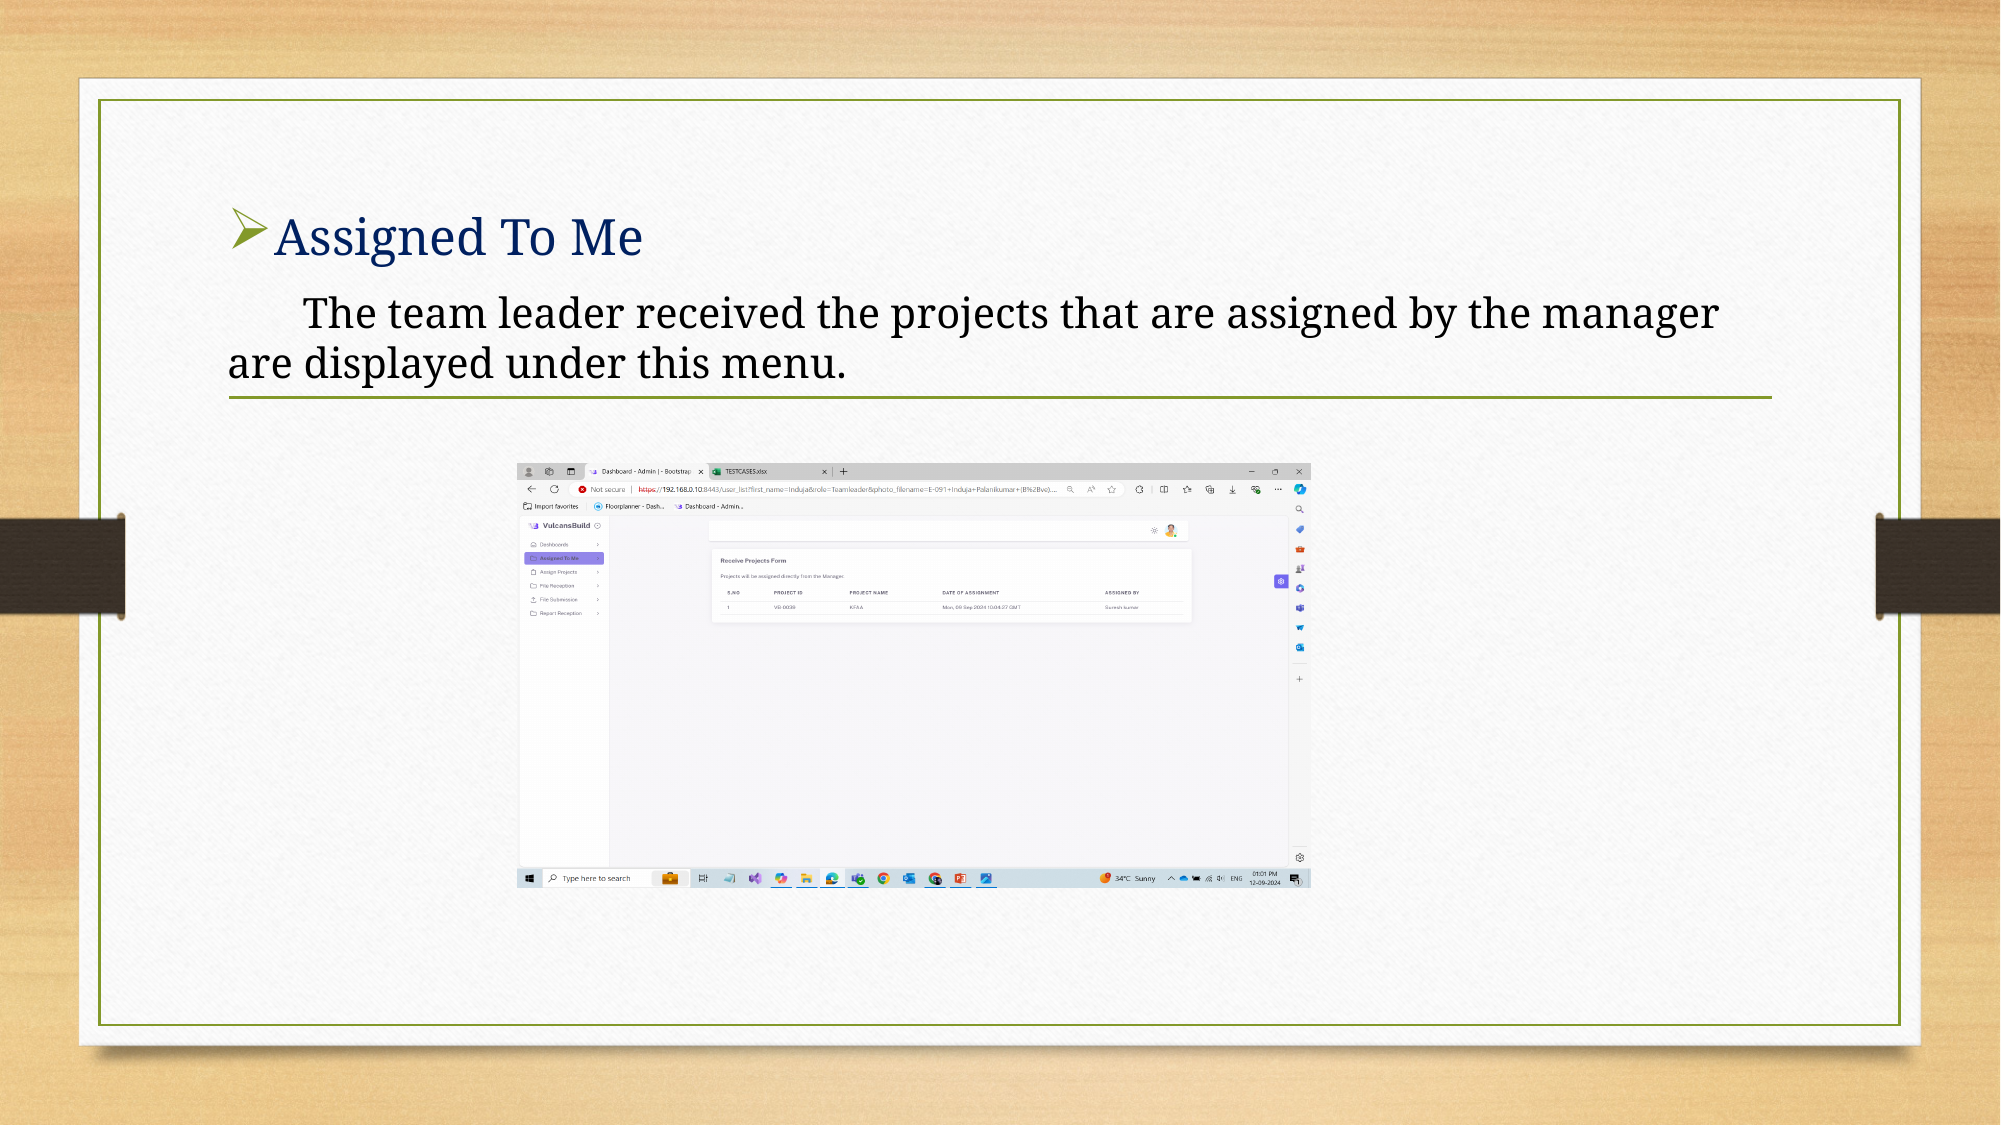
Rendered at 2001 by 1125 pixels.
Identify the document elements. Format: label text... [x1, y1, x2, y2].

picture [0, 0, 2001, 1125]
list Assigned To Me The team leader received the projects that are assigned by the manager are displayed under this menu. [212, 198, 1788, 964]
